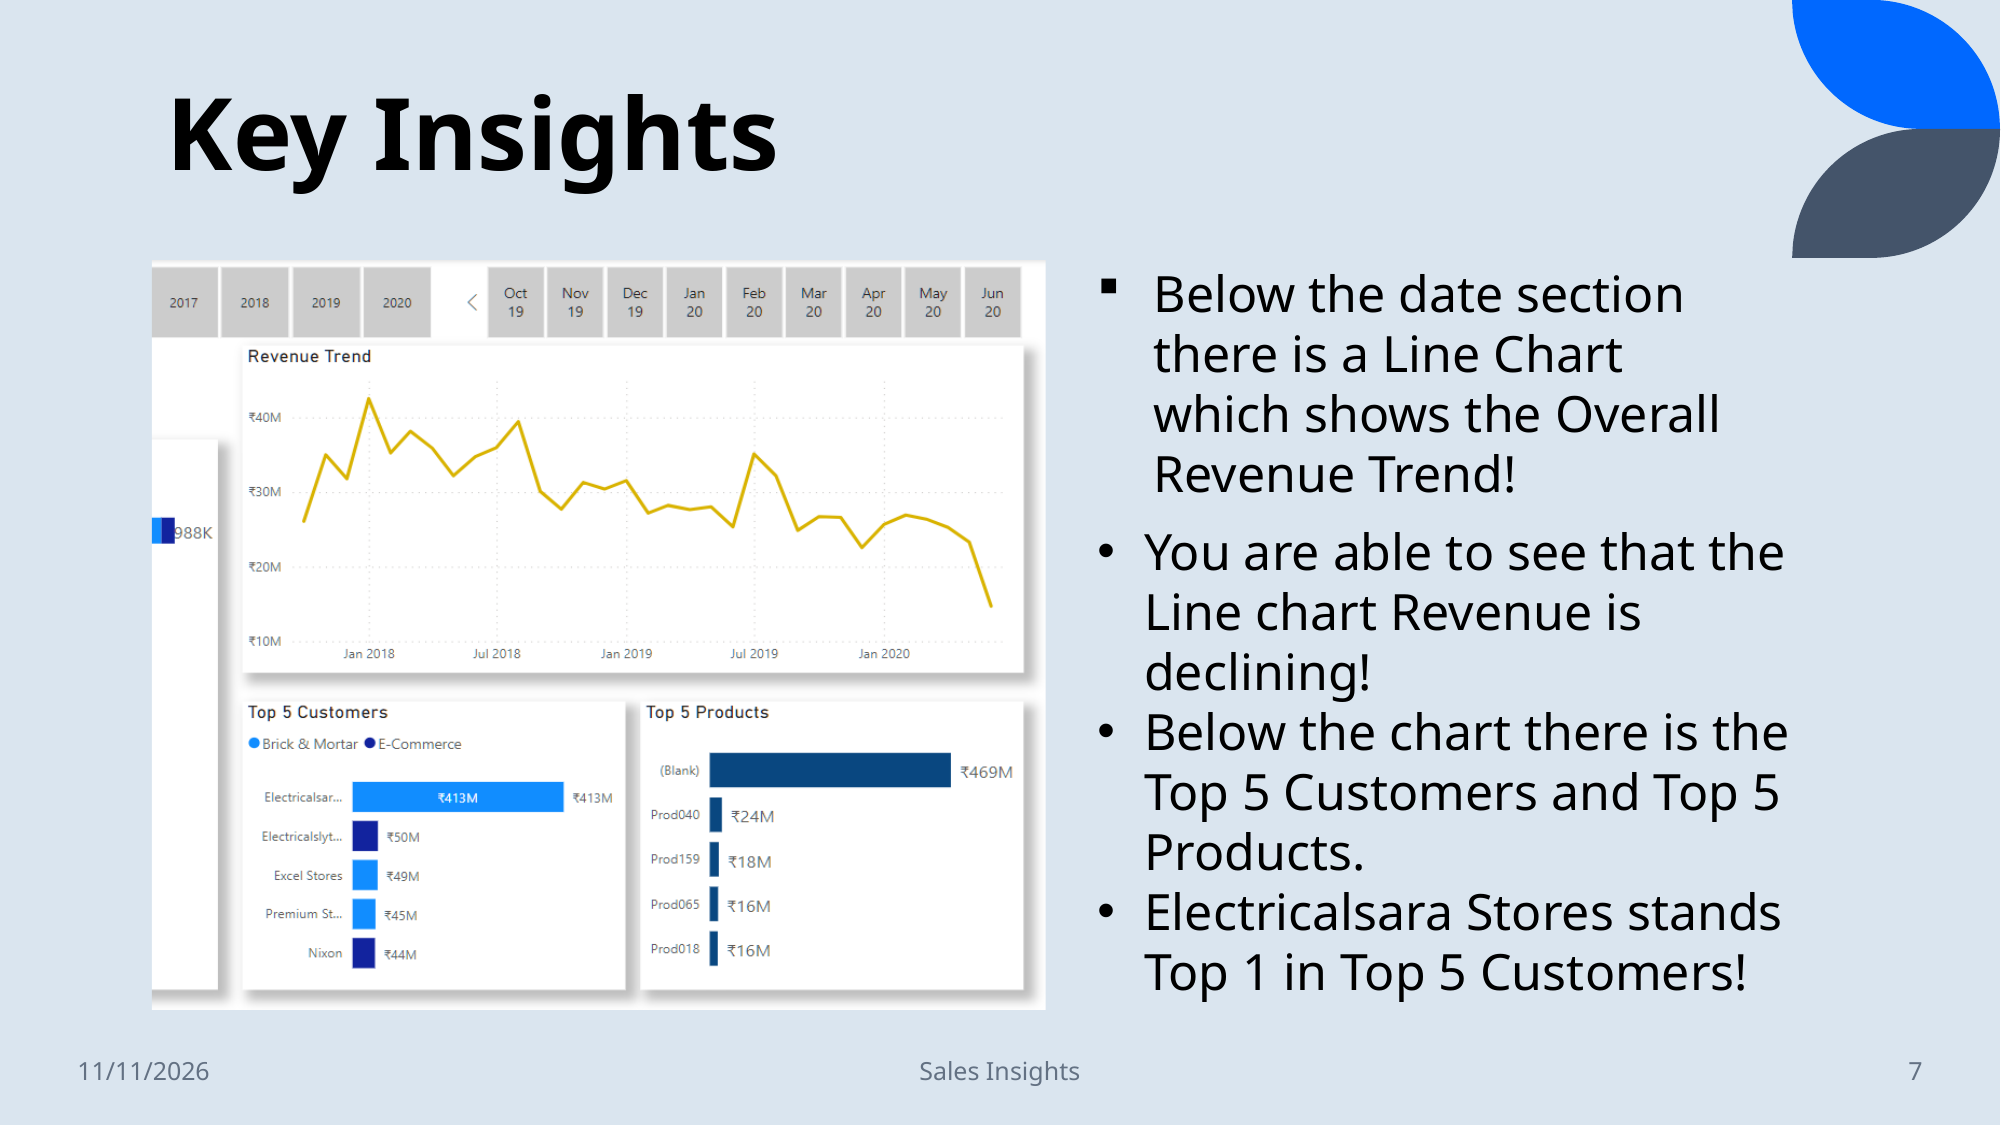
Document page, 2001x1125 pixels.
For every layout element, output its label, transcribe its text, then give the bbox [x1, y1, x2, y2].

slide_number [62, 1042, 342, 1103]
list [151, 260, 1046, 1011]
title Key Insights [151, 60, 1756, 200]
footer Sales Insights [662, 1042, 1338, 1103]
slide_number 7 [1665, 1042, 1938, 1103]
text_box You are able to see that the Line chart Revenue is declining! Below the chart there is the Top 5 Customers and Top 5 Products. Electricalsara Stores stands Top 1 in Top 5 Customers! [1082, 512, 1826, 1008]
text_box Below the date section there is a Line Chart which shows the Overall Revenue Trend! [1082, 255, 1780, 511]
